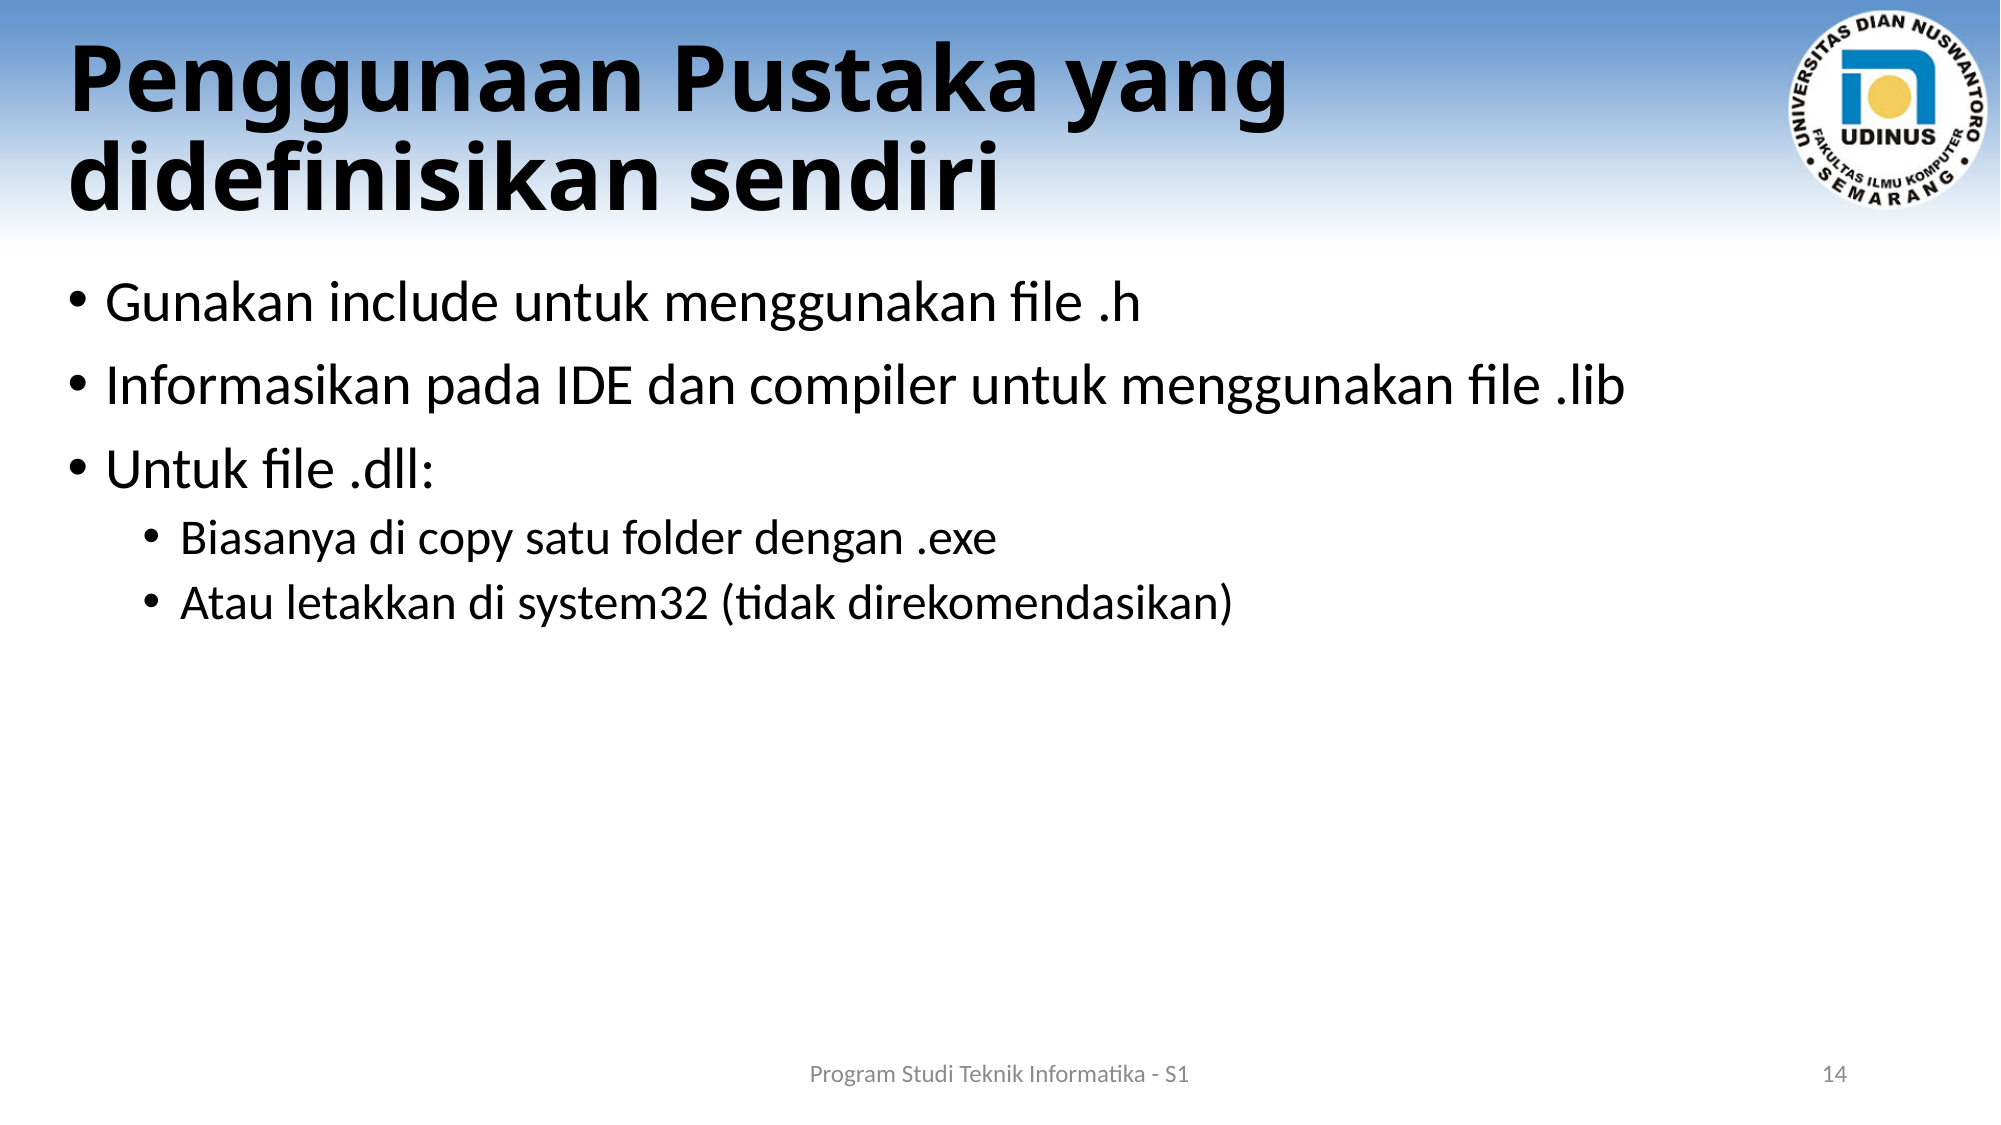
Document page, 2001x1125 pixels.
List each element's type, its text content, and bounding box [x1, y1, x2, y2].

footer Program Studi Teknik Informatika - S1 [662, 1042, 1338, 1103]
picture [0, 0, 2000, 1125]
title Penggunaan Pustaka yang didefinisikan sendiri [52, 22, 1700, 241]
slide_number 14 [1412, 1042, 1863, 1103]
list Gunakan include untuk menggunakan file .h Informasikan pada IDE dan compiler untuk menggunakan file .lib Untuk file .dll: Biasanya di copy satu folder dengan .exe Atau letakkan di system32 (tidak direkomendasikan) [52, 263, 1953, 1021]
